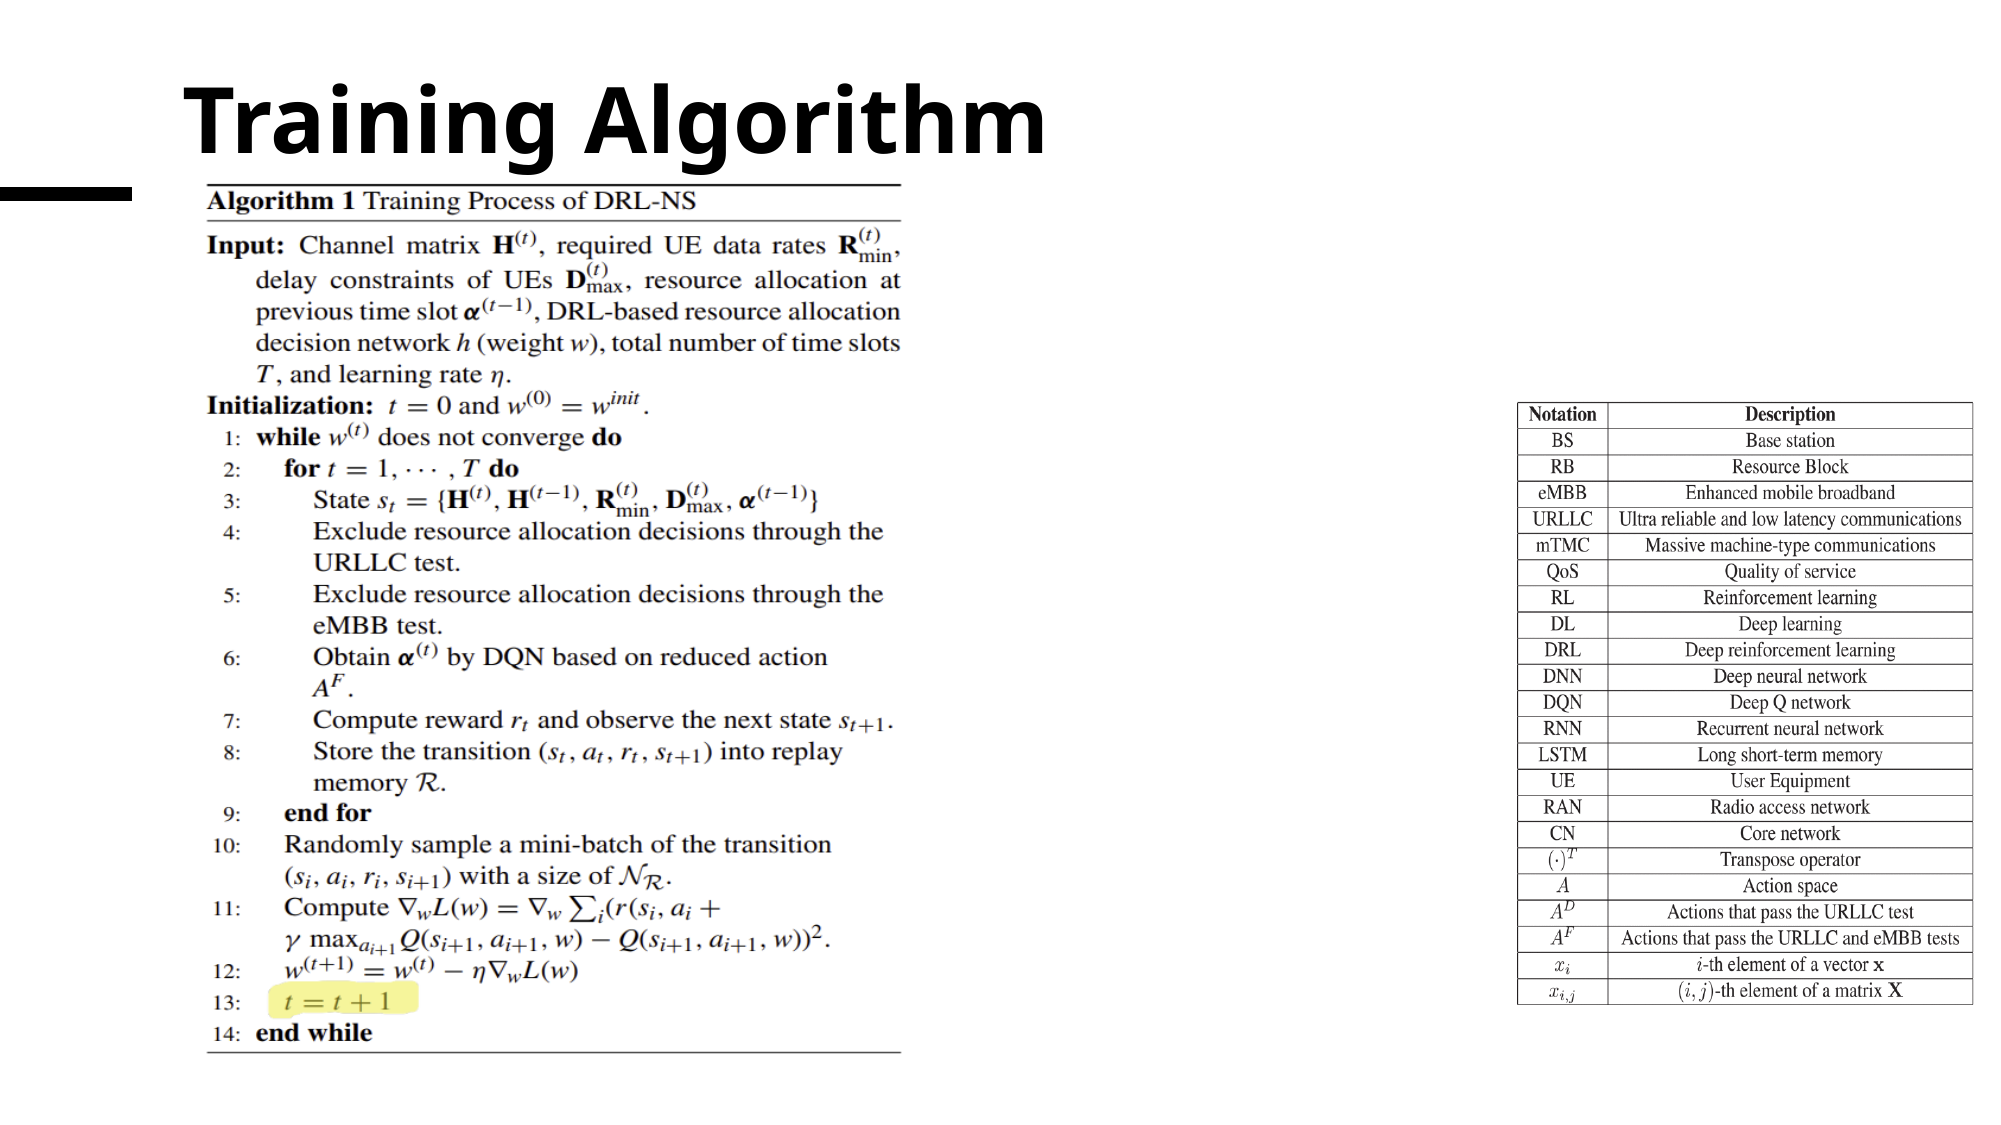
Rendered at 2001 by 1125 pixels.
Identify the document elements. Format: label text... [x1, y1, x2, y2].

picture [1517, 401, 1974, 1005]
title Training Algorithm [167, 71, 1796, 284]
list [204, 182, 902, 1054]
